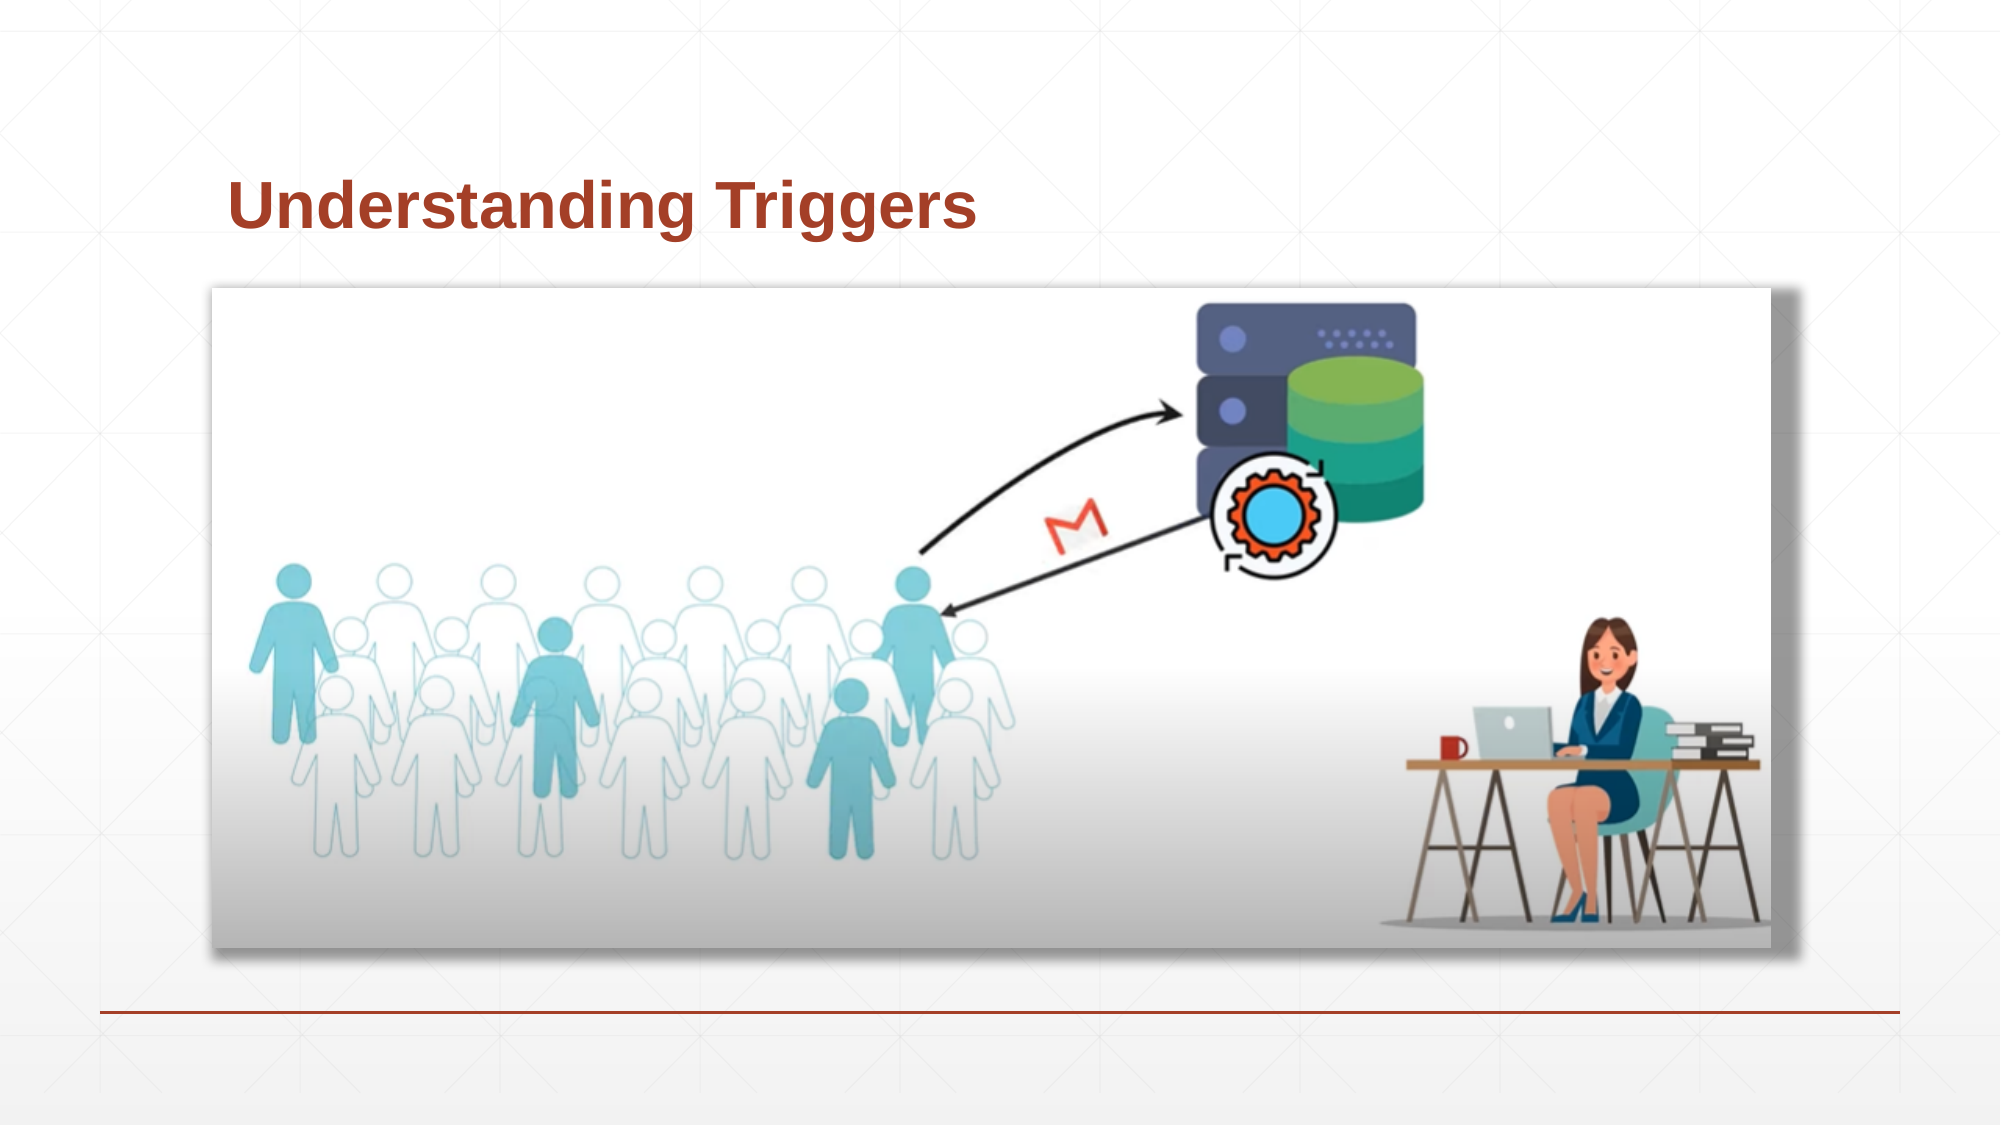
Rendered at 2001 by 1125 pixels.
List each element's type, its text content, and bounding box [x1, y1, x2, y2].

picture [212, 288, 1771, 948]
title Understanding Triggers [212, 63, 1788, 251]
